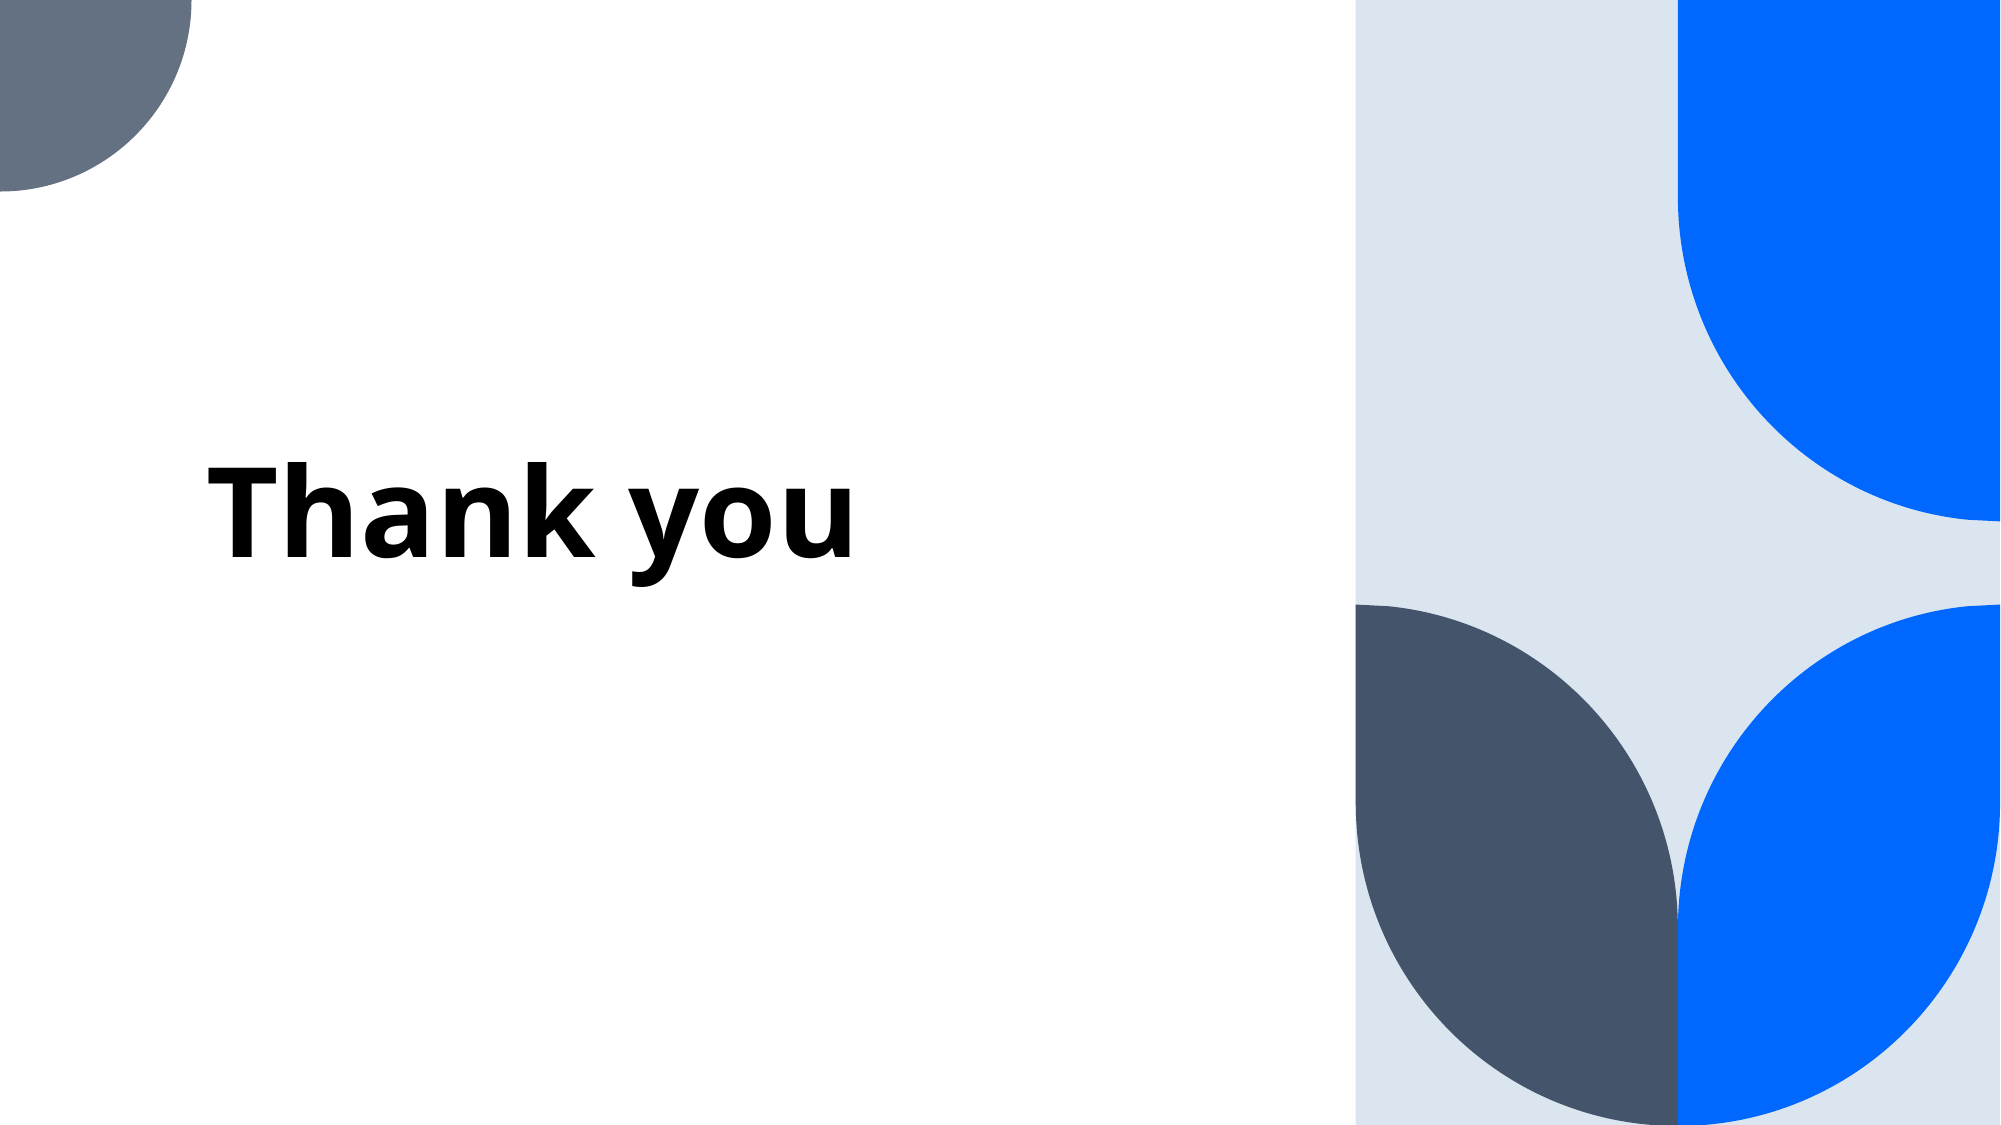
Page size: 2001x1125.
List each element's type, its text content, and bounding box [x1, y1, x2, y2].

title Thank you [191, 53, 1212, 589]
